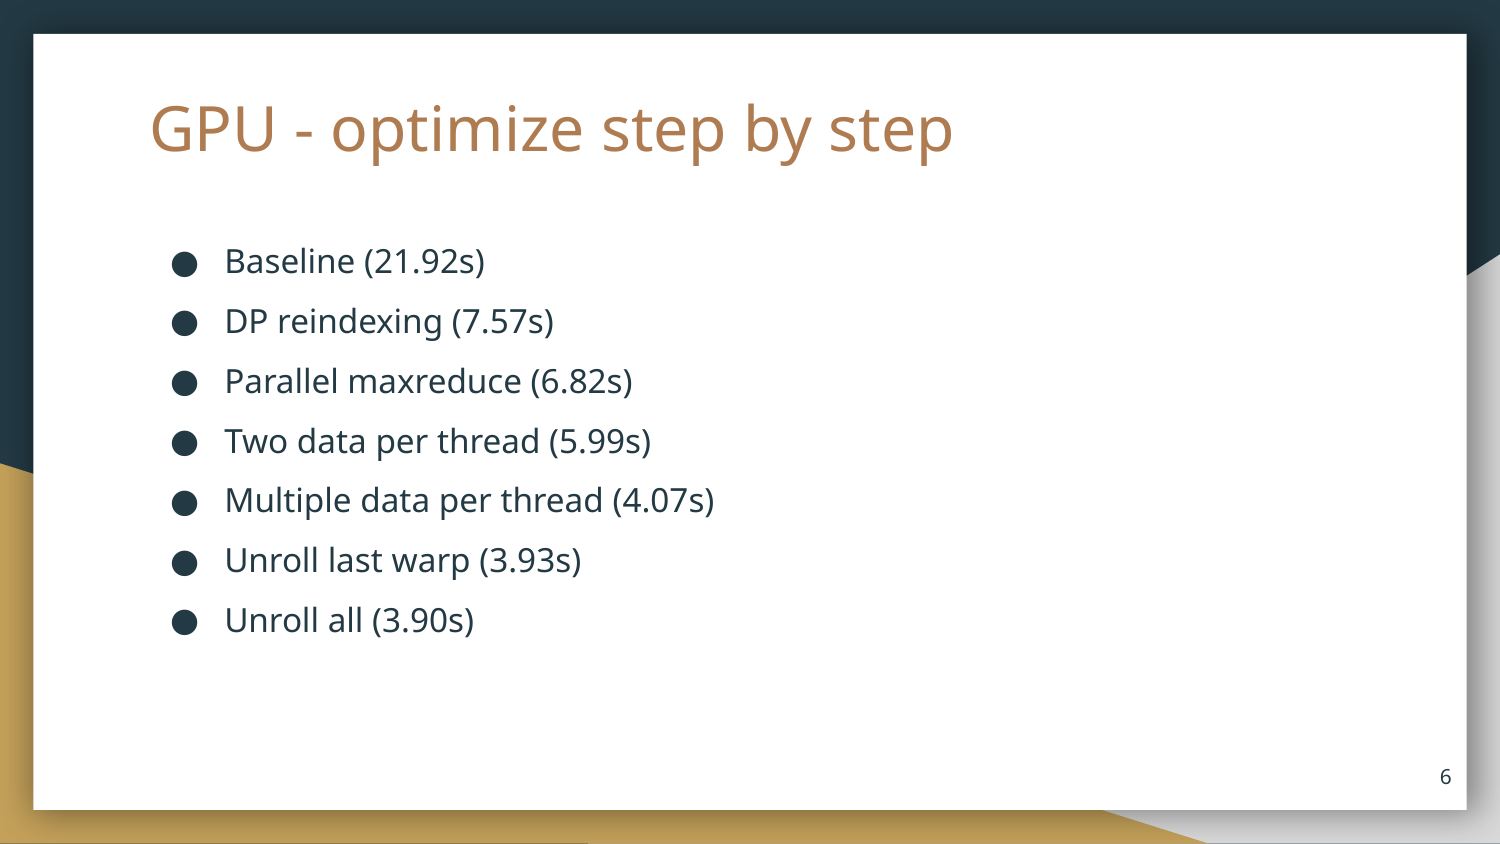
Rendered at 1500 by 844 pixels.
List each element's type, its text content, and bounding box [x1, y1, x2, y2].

slide_number ‹#› [1376, 745, 1467, 810]
title GPU - optimize step by step [134, 74, 1366, 190]
list Baseline (21.92s) DP reindexing (7.57s) Parallel maxreduce (6.82s) Two data per thread (5.99s) Multiple data per thread (4.07s) Unroll last warp (3.93s) Unroll all (3.90s) [134, 205, 1366, 746]
